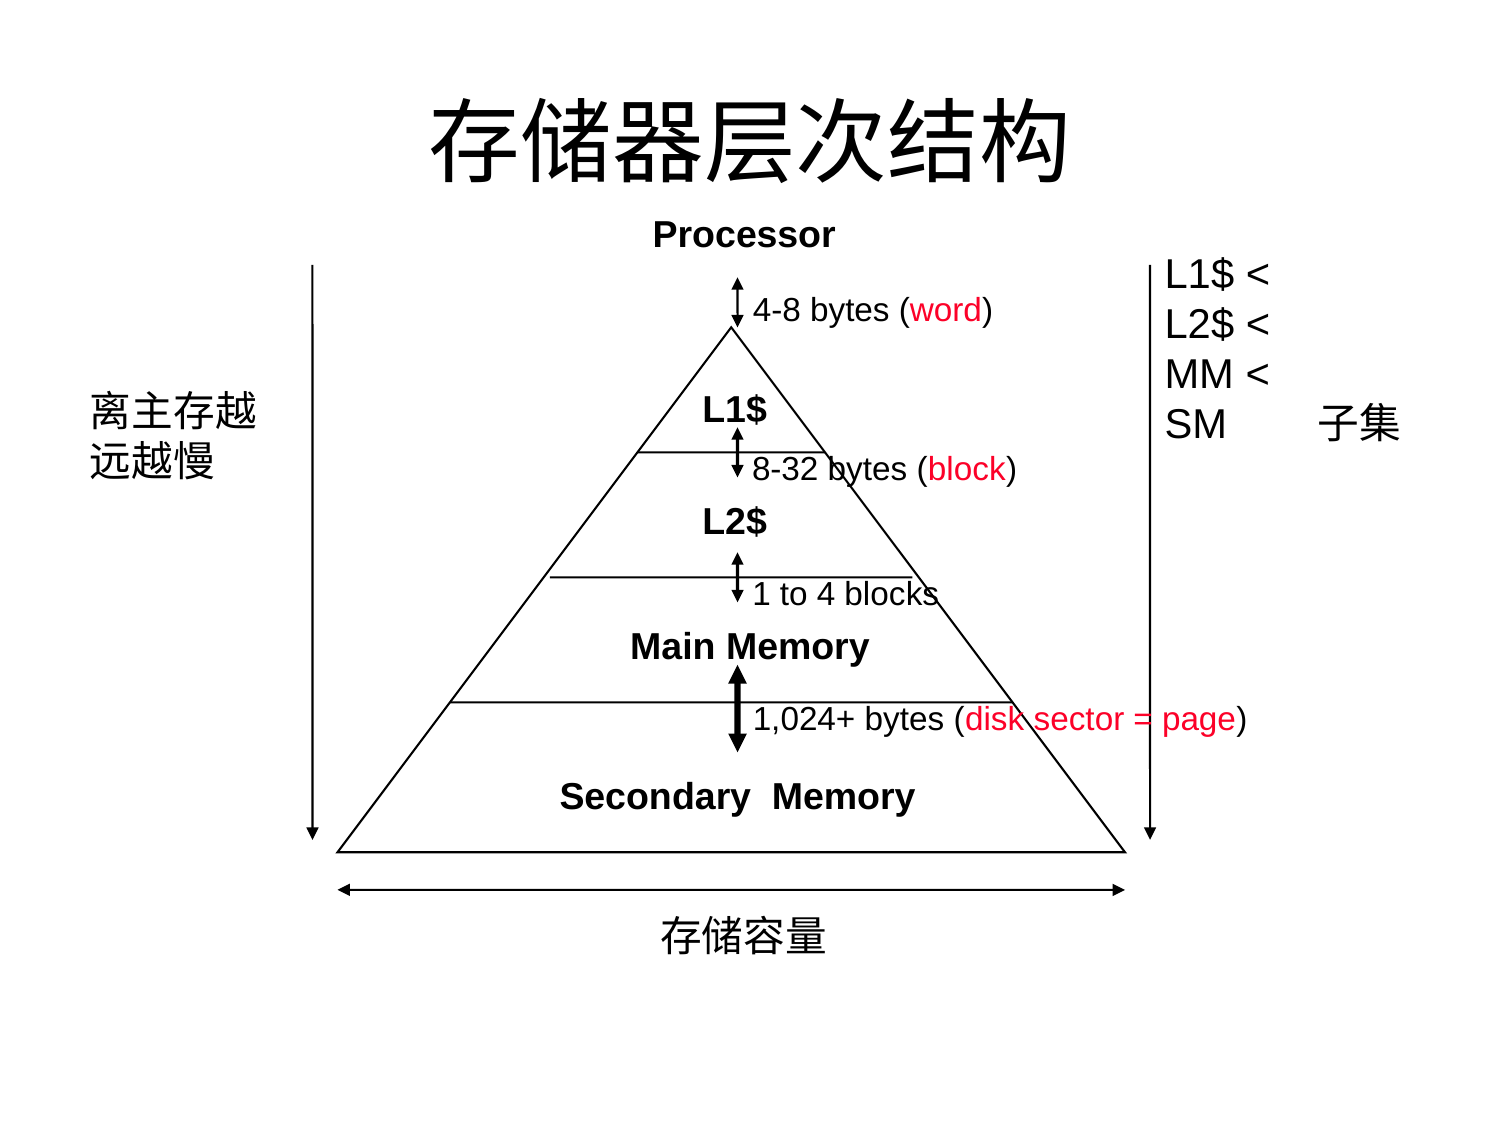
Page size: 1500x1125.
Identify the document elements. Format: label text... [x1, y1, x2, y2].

text_box L1$ [687, 377, 731, 438]
text_box Secondary Memory [487, 764, 988, 825]
text_box [337, 883, 1126, 897]
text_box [737, 280, 1264, 746]
title 存储器层次结构 [75, 45, 1425, 233]
text_box [306, 264, 319, 840]
text_box Processor [637, 202, 851, 262]
text_box Main Memory [549, 614, 731, 675]
text_box 离主存越远越慢 [74, 377, 312, 493]
text_box [693, 327, 731, 377]
text_box [337, 386, 1126, 853]
text_box L2$ [687, 489, 731, 550]
text_box 存储容量 [324, 902, 1163, 968]
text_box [1149, 239, 1438, 840]
